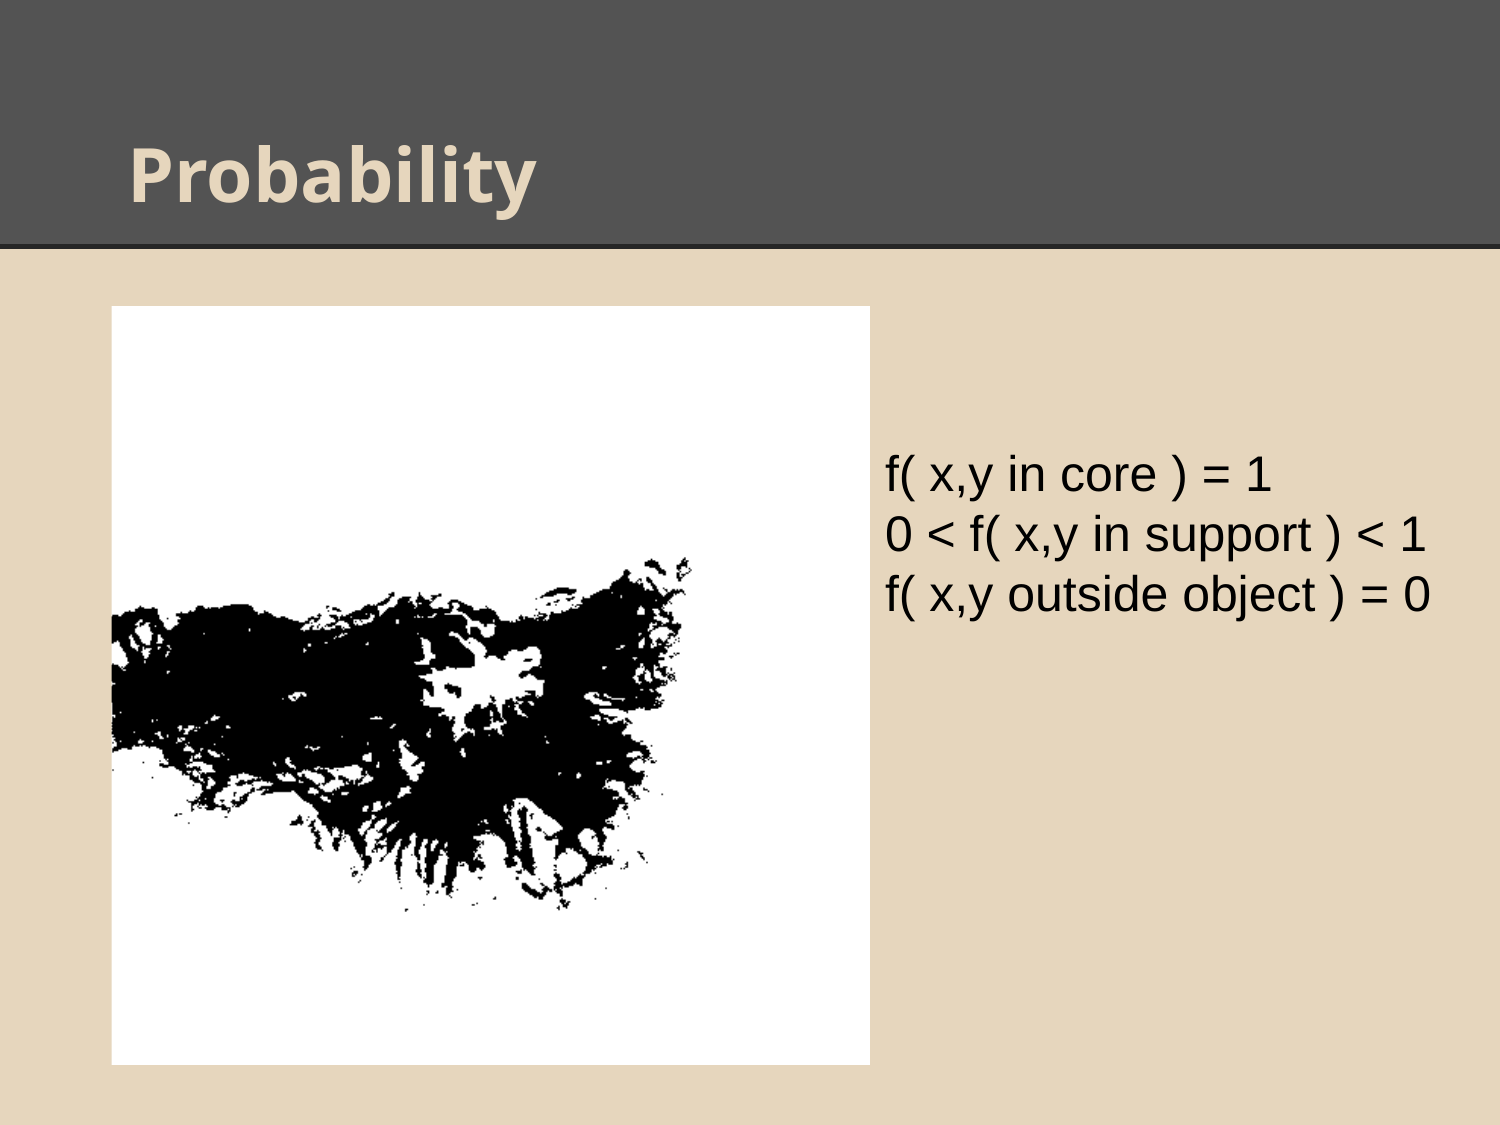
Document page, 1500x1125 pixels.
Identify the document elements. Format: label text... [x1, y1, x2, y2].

text_box [111, 306, 871, 1065]
title Probability [75, 14, 1425, 233]
text_box f( x,y in core ) = 1 0 < f( x,y in support ) < 1 f( x,y outside object ) = 0 [871, 426, 1500, 742]
